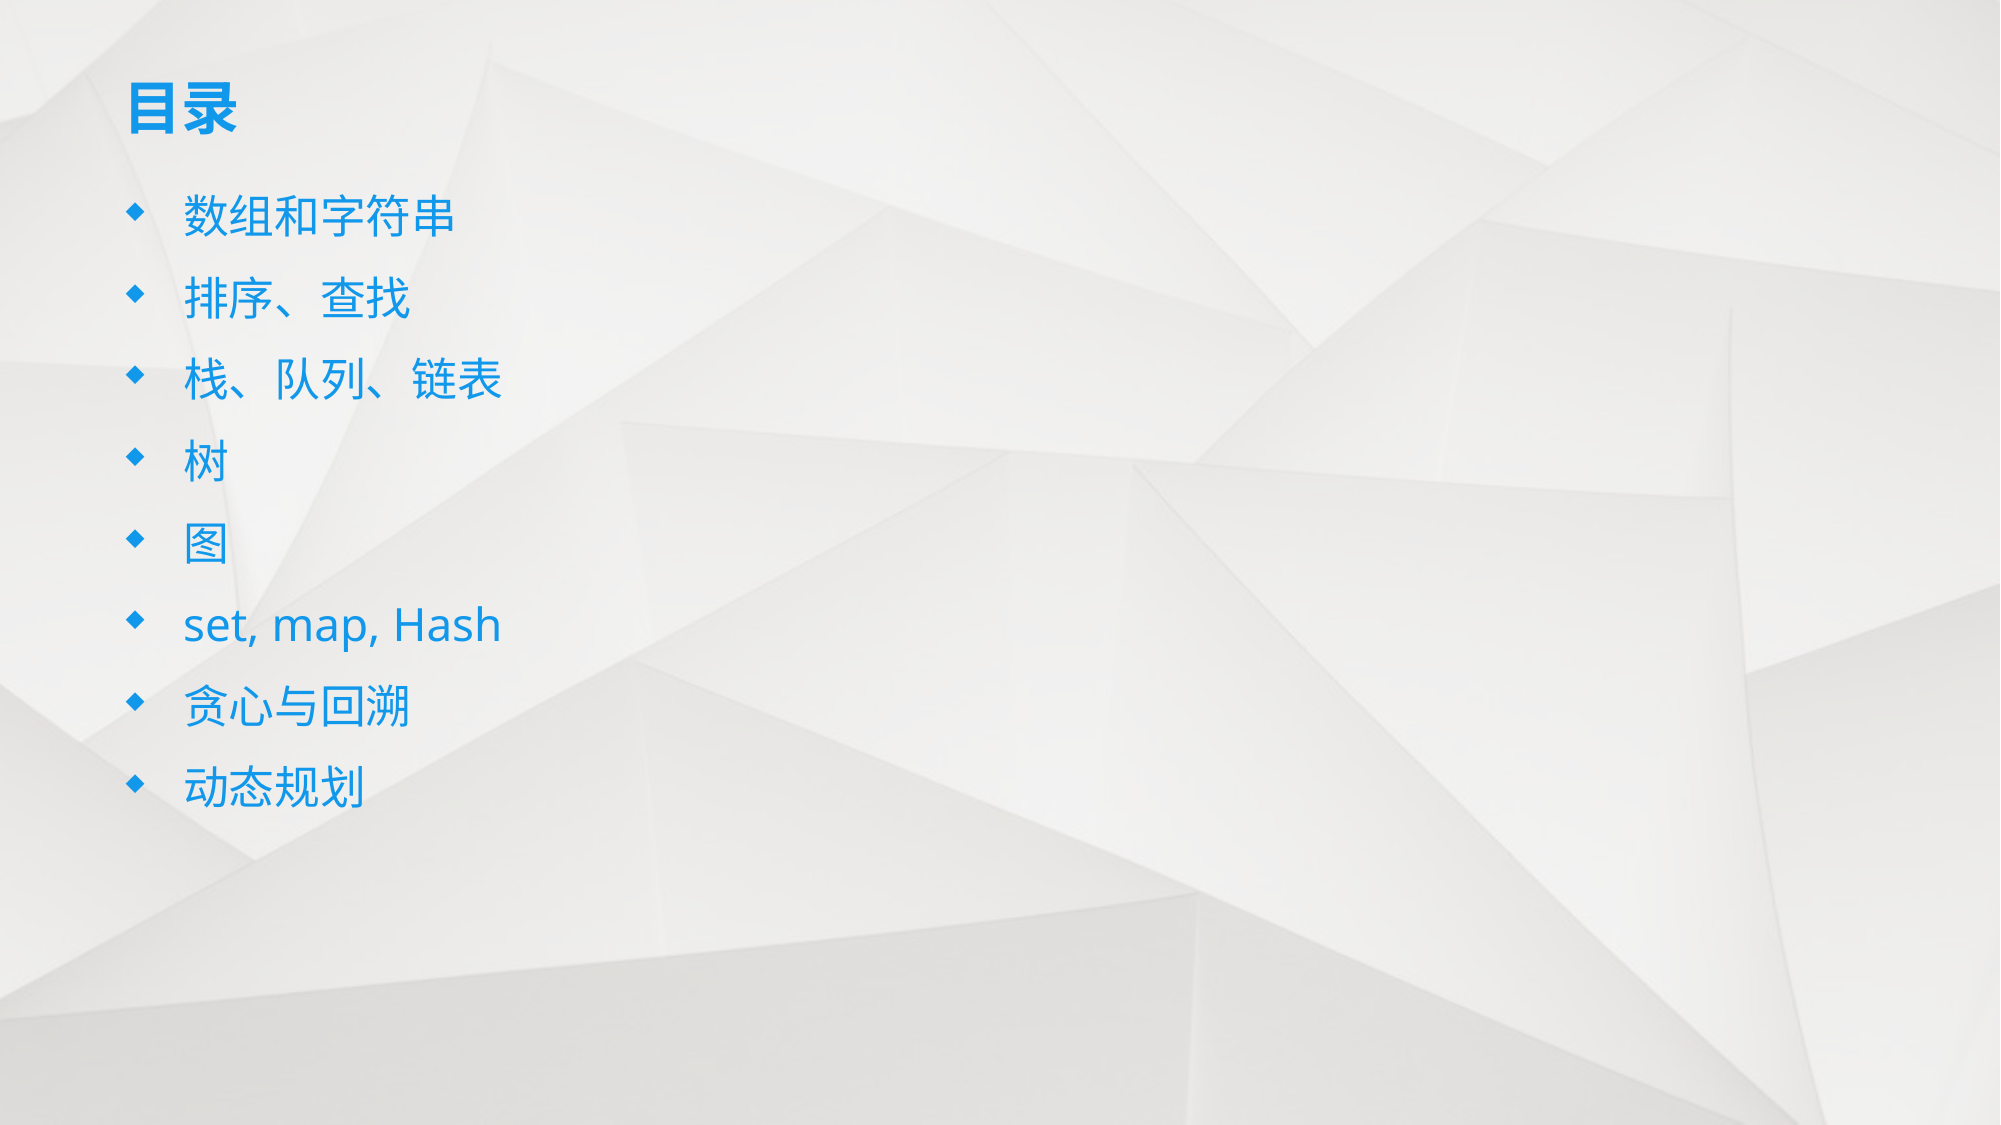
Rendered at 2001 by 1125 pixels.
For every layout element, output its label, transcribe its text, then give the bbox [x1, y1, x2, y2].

list 数组和字符串 排序、查找 栈、队列、链表 树 图 set, map, Hash 贪心与回溯 动态规划 [108, 174, 1887, 1028]
title 目录 [108, 34, 1887, 150]
